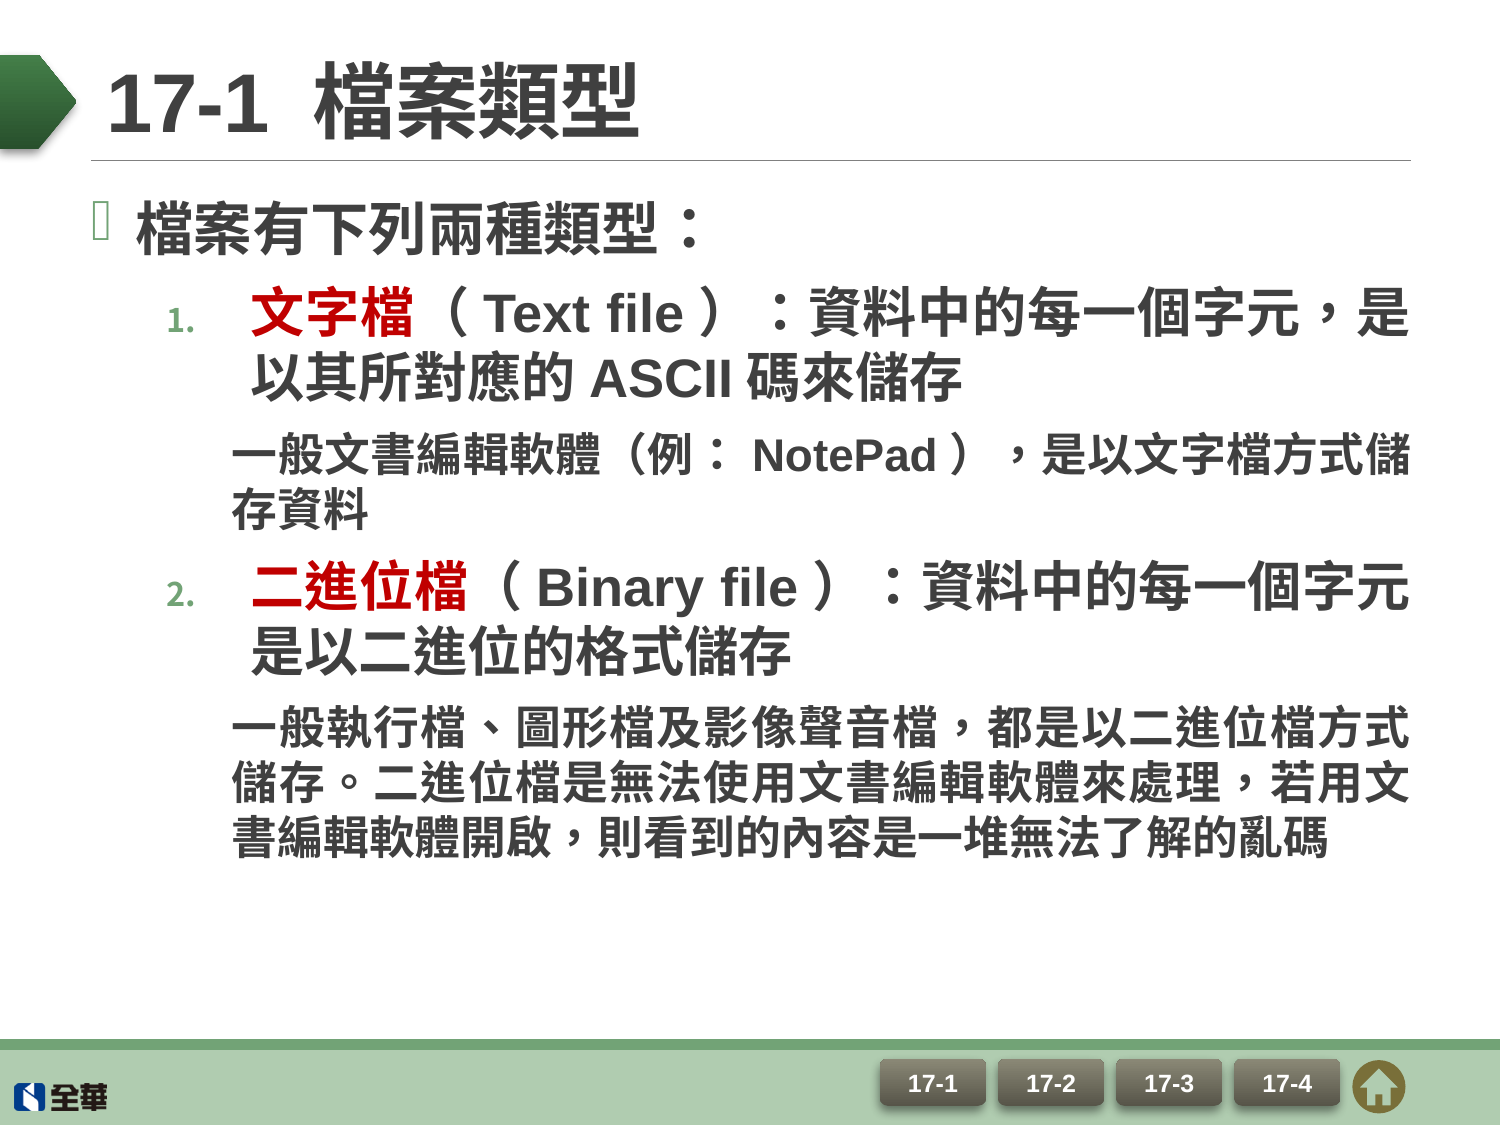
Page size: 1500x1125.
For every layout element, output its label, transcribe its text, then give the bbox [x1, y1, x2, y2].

list 檔案有下列兩種類型： 文字檔（Text file）：資料中的每一個字元，是以其所對應的ASCII碼來儲存 一般文書編輯軟體（例：NotePad），是以文字檔方式儲存資料 二進位檔（Binary file）：資料中的每一個字元是以二進位的格式儲存 一般執行檔、圖形檔及影像聲音檔，都是以二進位檔方式儲存。二進位檔是無法使用文書編輯軟體來處理，若用文書編輯軟體開啟，則看到的內容是一堆無法了解的亂碼 [91, 184, 1412, 1000]
picture [14, 1083, 107, 1111]
title 17-1 檔案類型 [91, 30, 1412, 157]
